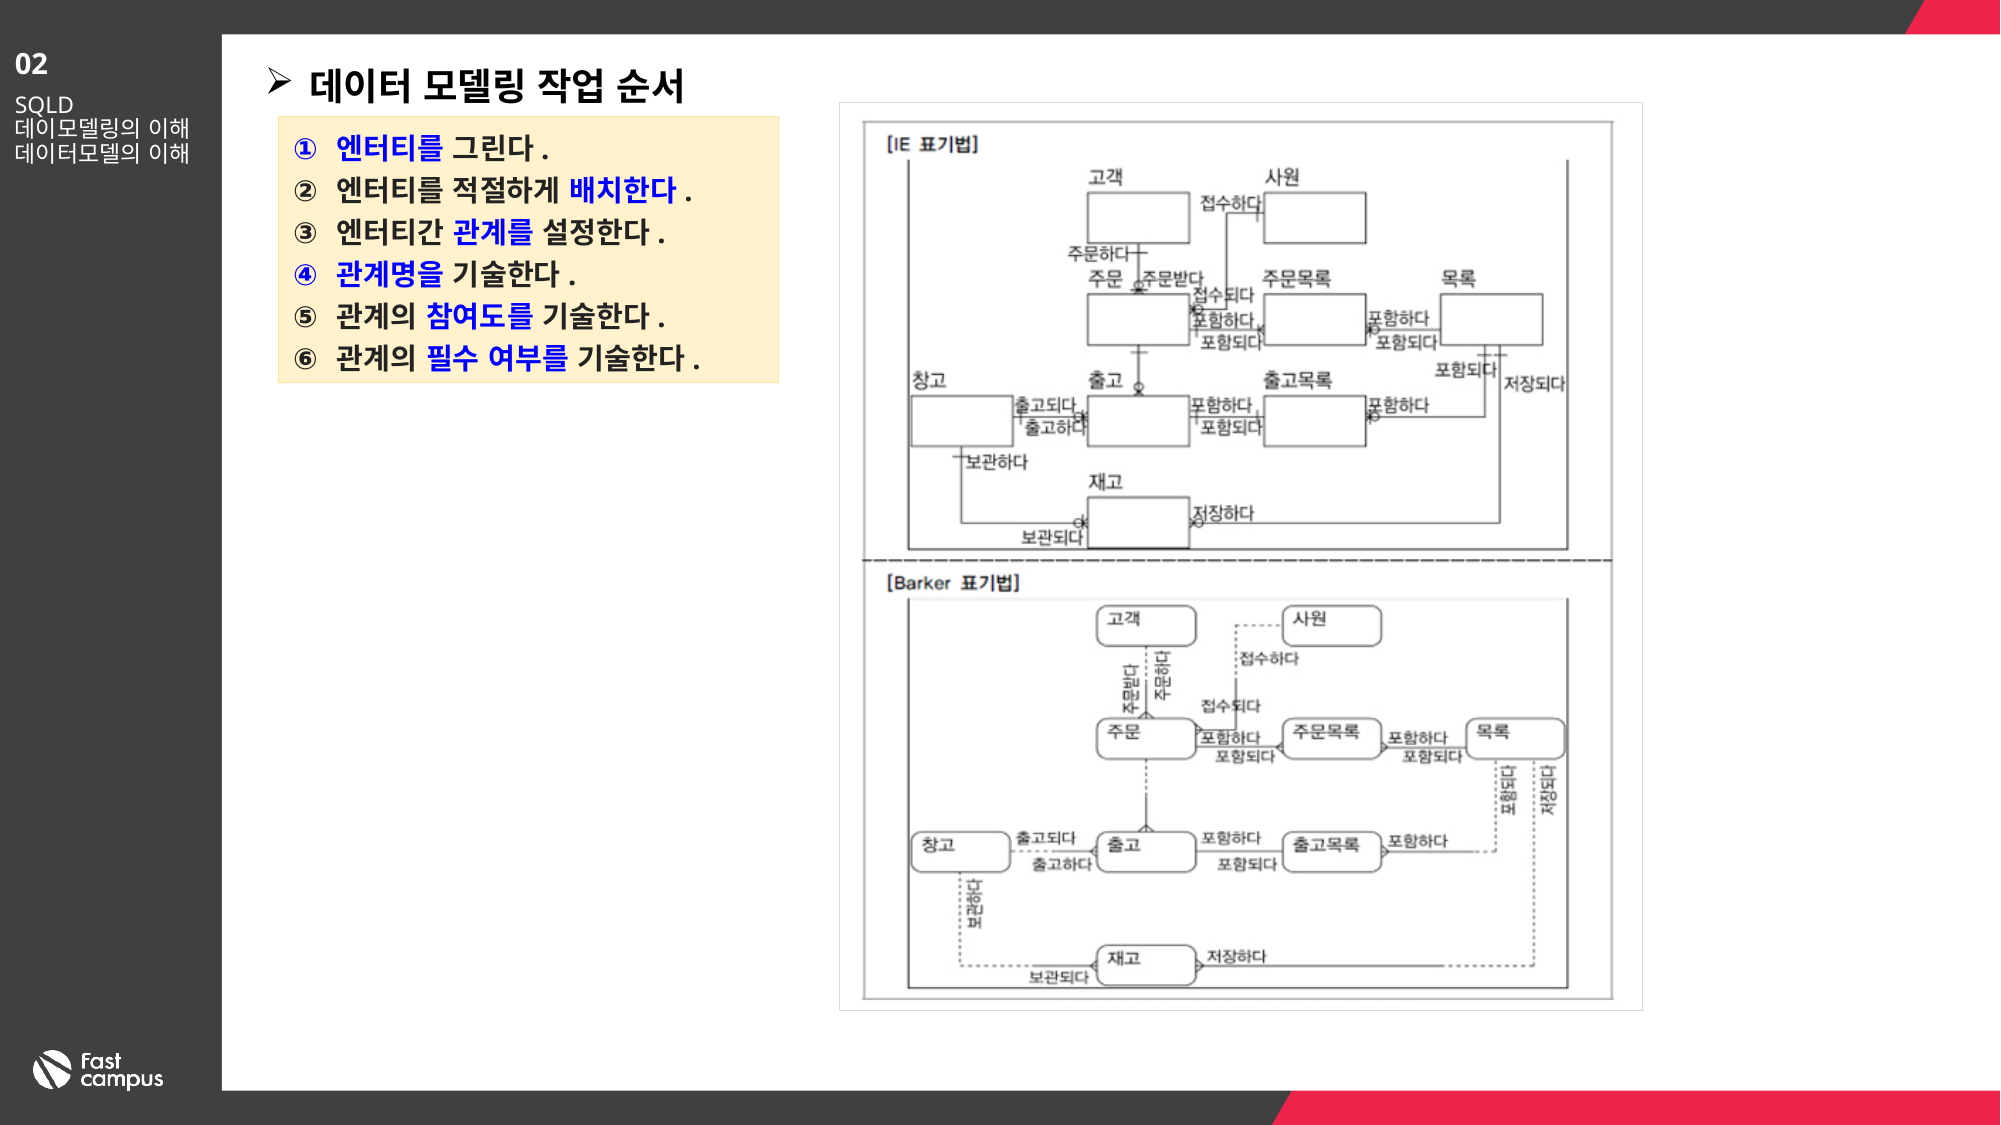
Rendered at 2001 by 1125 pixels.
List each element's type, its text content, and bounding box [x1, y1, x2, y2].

text_box 데이터 모델링 작업 순서 [250, 55, 701, 116]
picture [33, 1050, 163, 1091]
text_box 엔터티를 그린다. 엔터티를 적절하게 배치한다. 엔터티간 관계를 설정한다. 관계명을 기술한다. 관계의 참여도를 기술한다. 관계의 필수 여부를 기술한다. [278, 116, 779, 383]
list SQLD 데이모델링의 이해 데이터모델의 이해 [0, 93, 218, 291]
list 02 [0, 41, 218, 93]
picture [839, 102, 1643, 1011]
